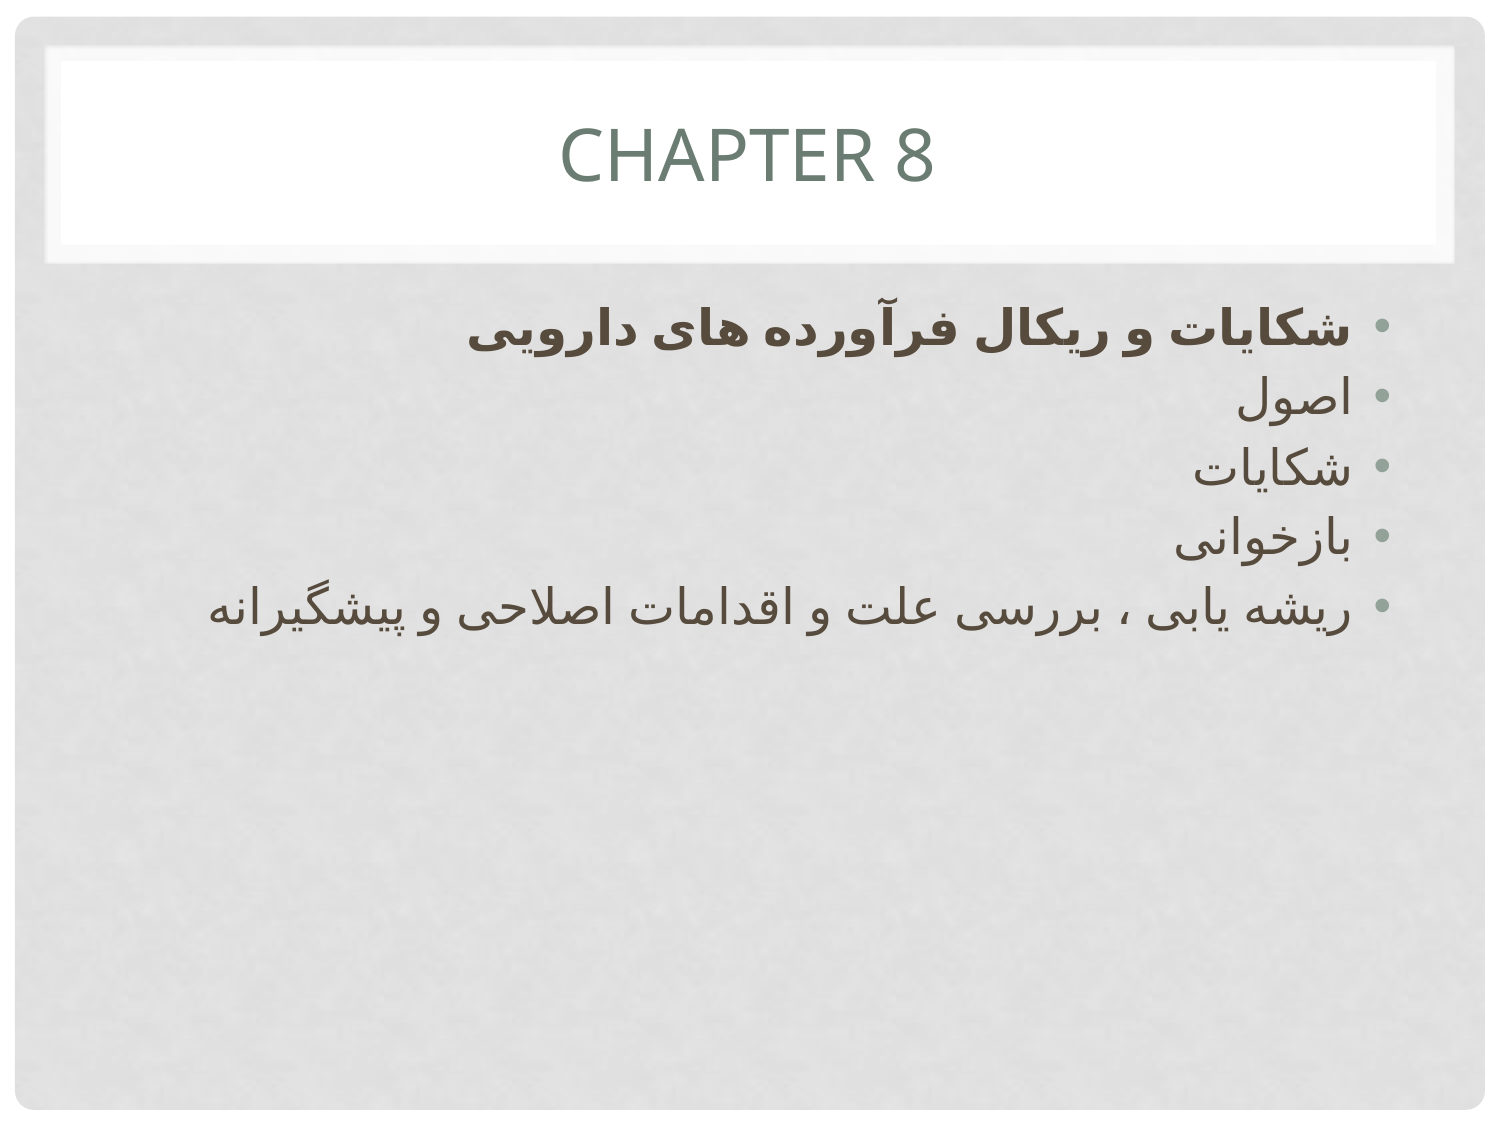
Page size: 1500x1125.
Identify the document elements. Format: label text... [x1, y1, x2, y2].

title CHAPTER 8 [69, 66, 1425, 238]
list شکایات و ریکال فرآورده های دارویی اصول شکایات بازخوانی ریشه یابی ، بررسی علت و اقدامات اصلاحی و پیشگیرانه [75, 287, 1425, 1005]
